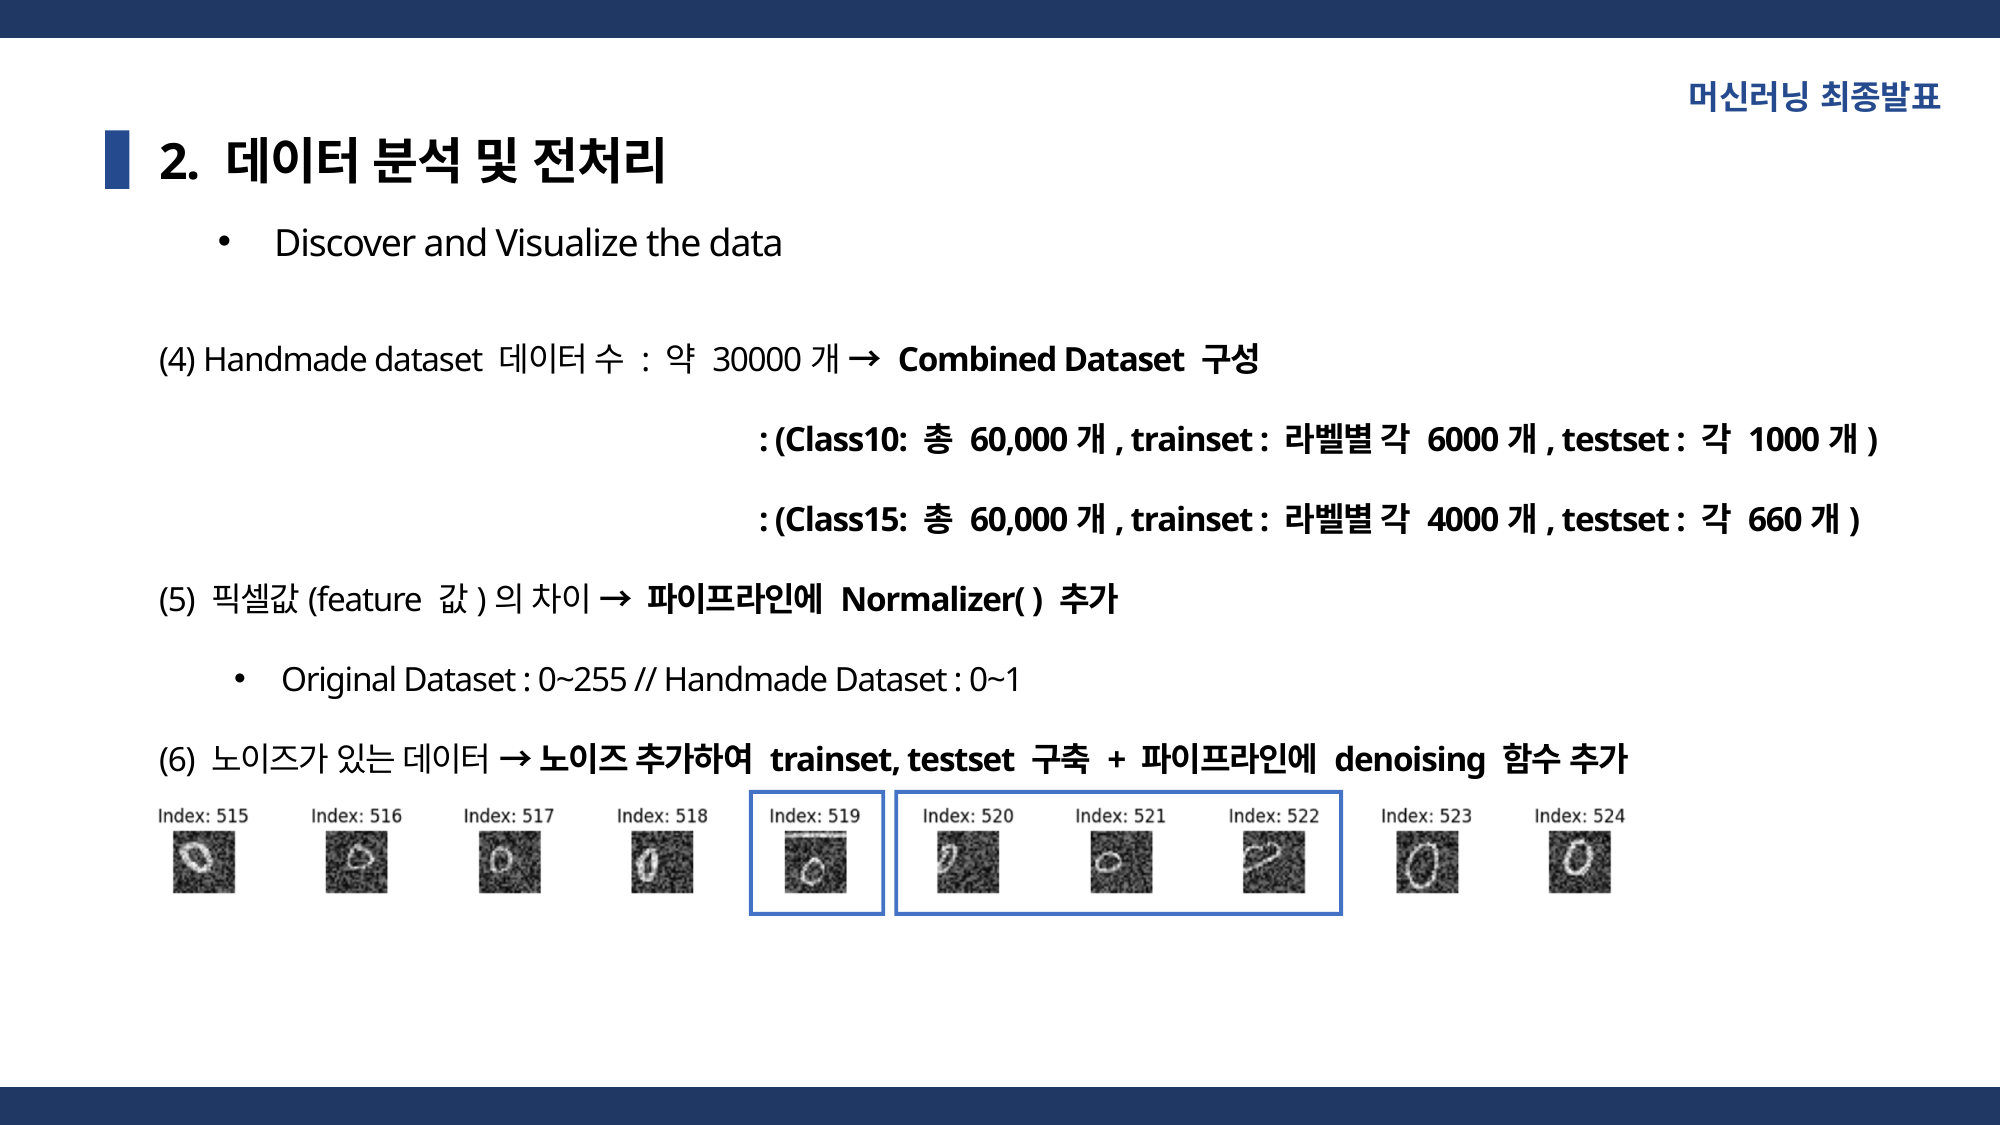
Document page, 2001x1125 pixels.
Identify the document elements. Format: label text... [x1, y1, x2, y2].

text_box Discover and Visualize the data [128, 166, 1128, 271]
text_box [0, 0, 2000, 39]
text_box 머신러닝 최종발표 [1674, 68, 1957, 124]
text_box [748, 789, 886, 796]
text_box (4) Handmade dataset 데이터 수 : 약 30000개 → Combined Dataset 구성 : (Class10: 총 60,000개, trainset : 라벨별 각 6000개, testset : 각 1000개) : (Class15: 총 60,000개, trainset : 라벨별 각 4000개, testset : 각 660개) (5) 픽셀값(feature 값)의 차이 → 파이프라인에 Normalizer( ) 추가 Original Dataset : 0~255 // Handmade Dataset : 0~1 (6) 노이즈가 있는 데이터 → 노이즈 추가하여 trainset, testset 구축 + 파이프라인에 denoising 함수 추가 [144, 291, 1954, 945]
picture [144, 796, 1645, 909]
text_box 2. 데이터 분석 및 전처리 [144, 121, 1145, 197]
text_box [893, 789, 1344, 796]
text_box [748, 909, 886, 917]
text_box [893, 909, 1344, 917]
text_box [104, 129, 130, 190]
text_box [0, 1086, 2000, 1125]
